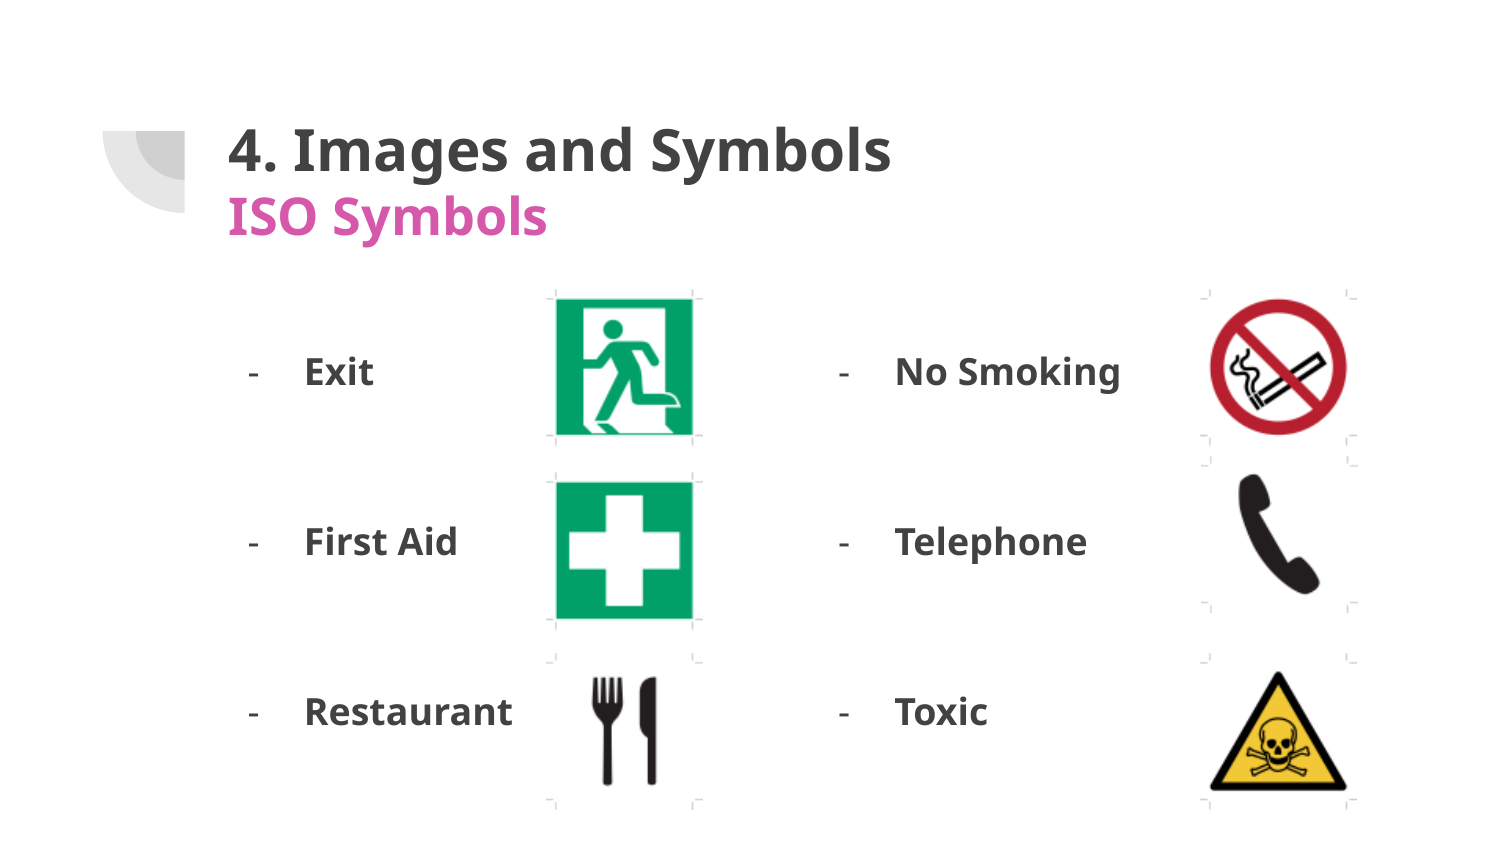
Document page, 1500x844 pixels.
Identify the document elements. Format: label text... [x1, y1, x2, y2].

list Exit First Aid Restaurant [213, 326, 777, 744]
list No Smoking Telephone Toxic [804, 326, 1368, 744]
picture [545, 472, 703, 630]
title 4. Images and Symbols ISO Symbols [213, 98, 1368, 263]
picture [1200, 653, 1358, 810]
picture [1201, 456, 1359, 614]
picture [1200, 289, 1358, 446]
picture [545, 653, 703, 810]
picture [545, 289, 703, 446]
